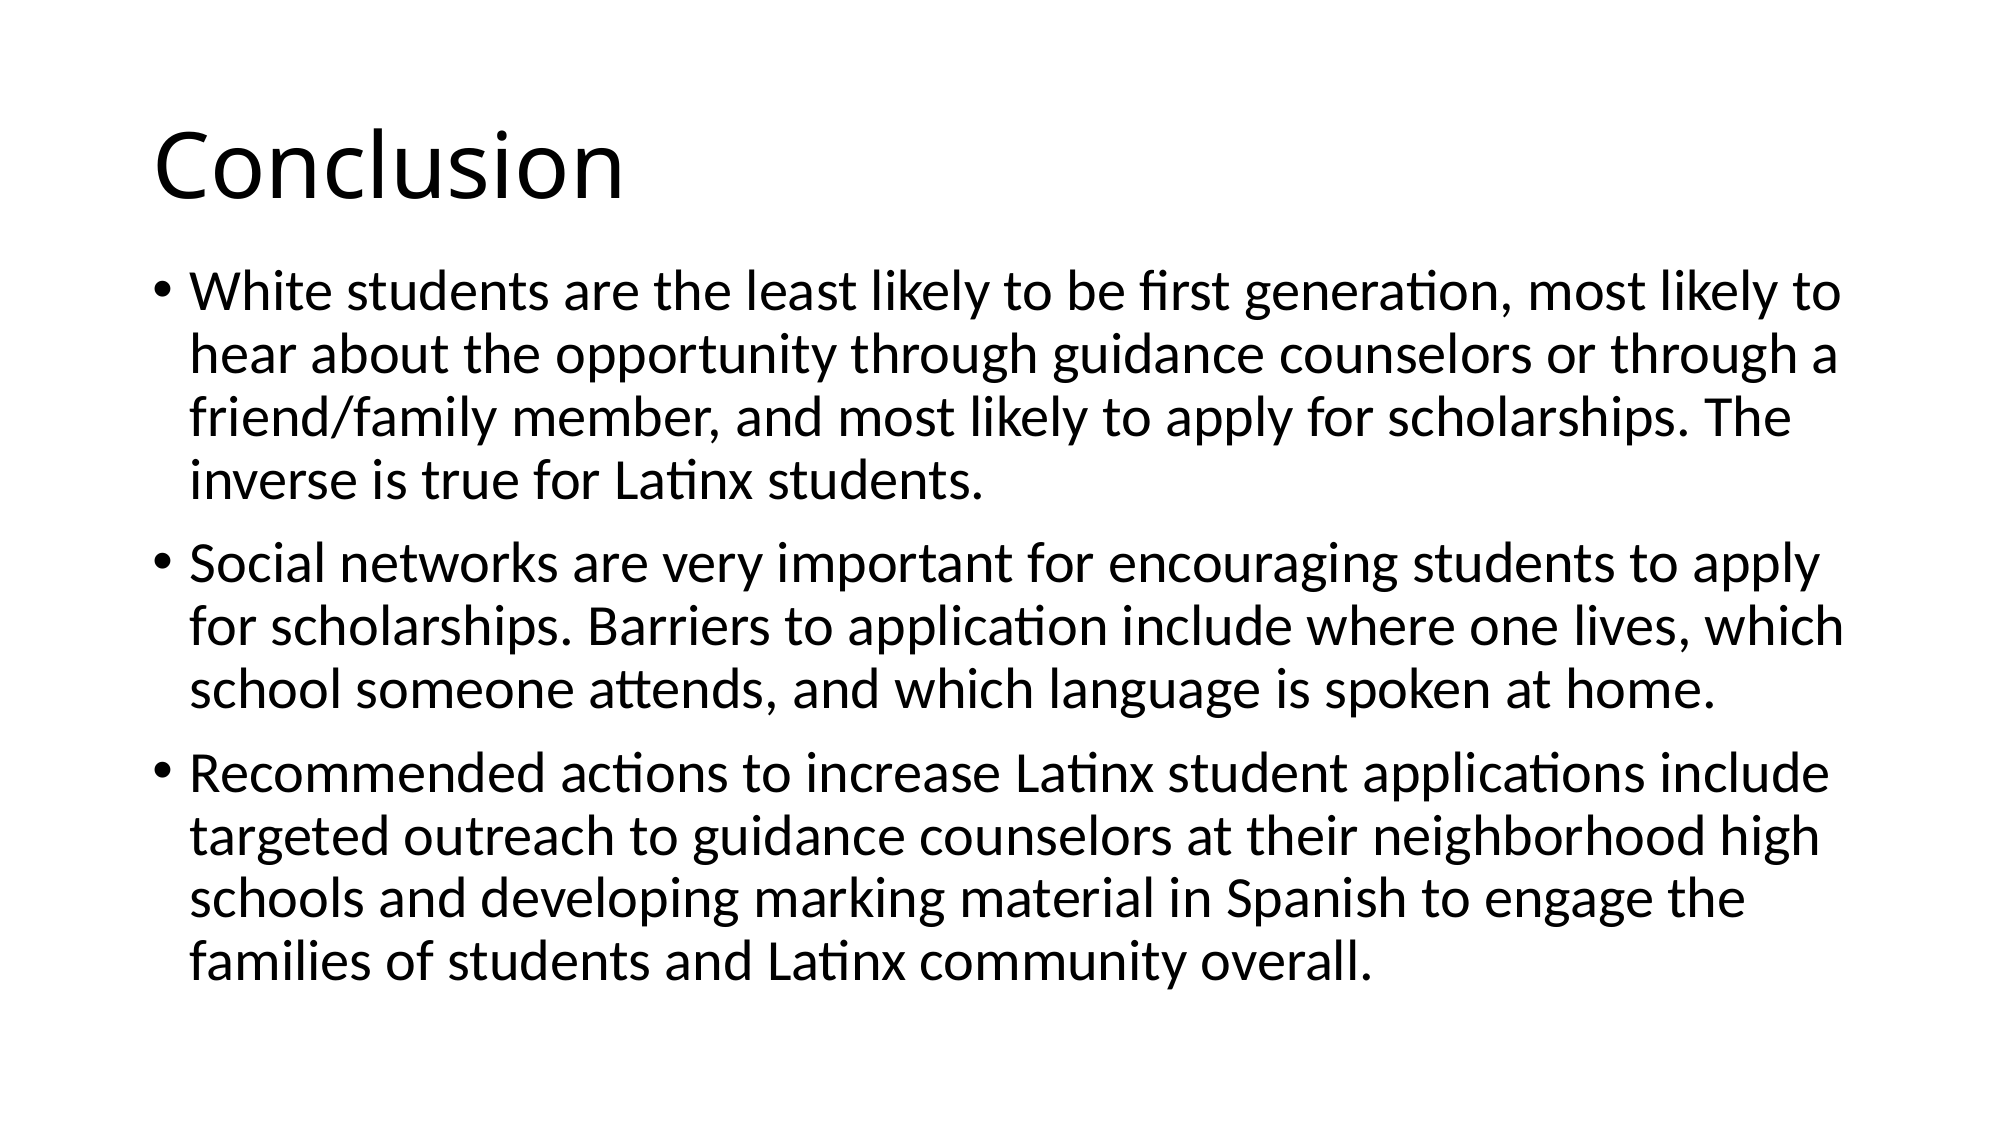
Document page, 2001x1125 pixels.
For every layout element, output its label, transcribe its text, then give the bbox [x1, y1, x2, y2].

list White students are the least likely to be first generation, most likely to hear about the opportunity through guidance counselors or through a friend/family member, and most likely to apply for scholarships. The inverse is true for Latinx students. Social networks are very important for encouraging students to apply for scholarships. Barriers to application include where one lives, which school someone attends, and which language is spoken at home. Recommended actions to increase Latinx student applications include targeted outreach to guidance counselors at their neighborhood high schools and developing marking material in Spanish to engage the families of students and Latinx community overall. [137, 253, 1863, 1014]
title Conclusion [137, 59, 1863, 253]
